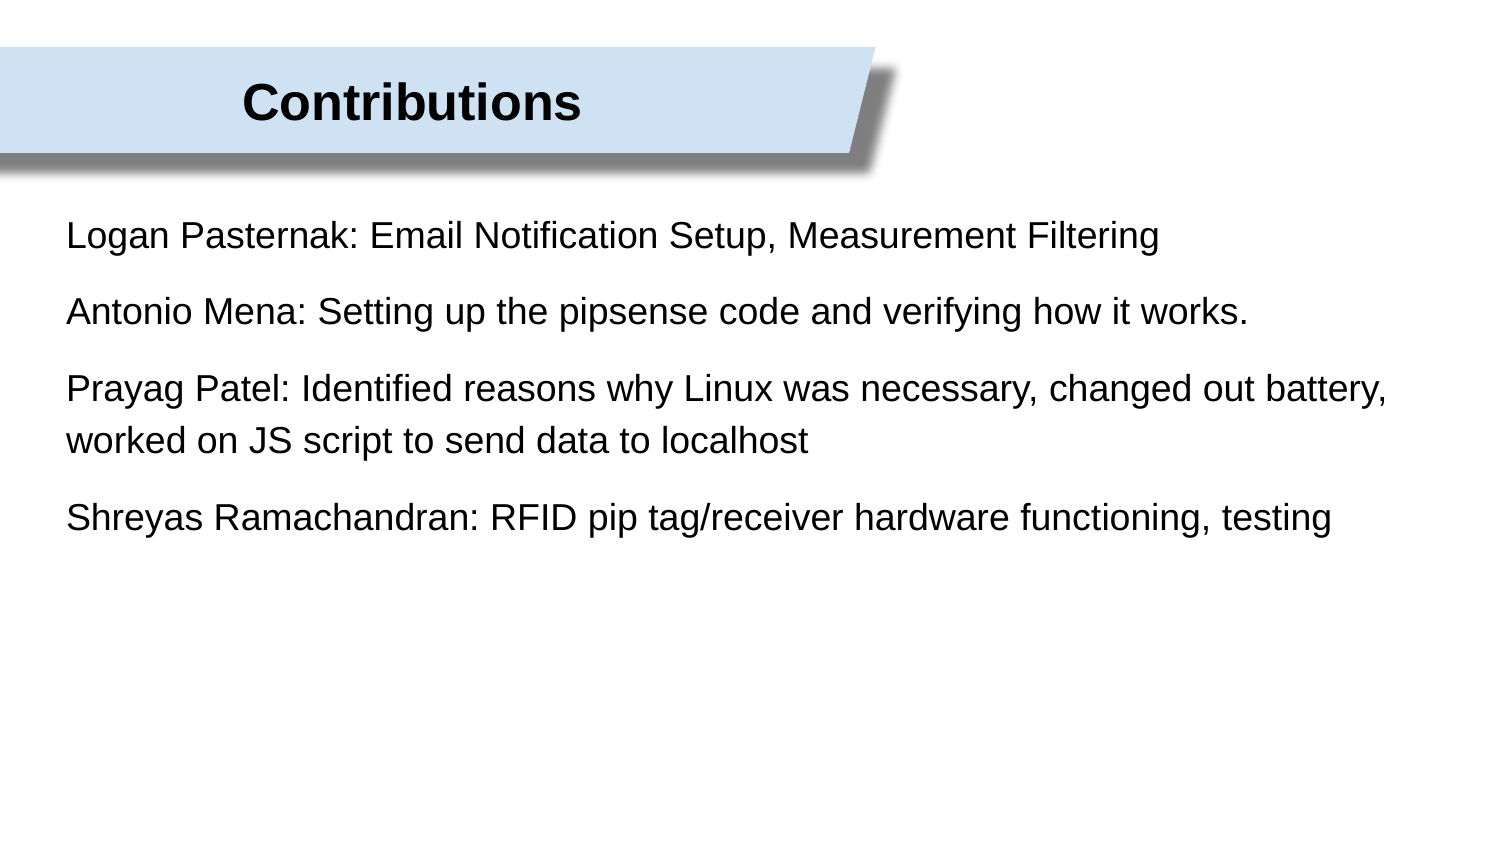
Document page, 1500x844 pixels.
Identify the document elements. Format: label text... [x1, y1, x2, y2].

list Logan Pasternak: Email Notification Setup, Measurement Filtering Antonio Mena: Setting up the pipsense code and verifying how it works. Prayag Patel: Identified reasons why Linux was necessary, changed out battery, worked on JS script to send data to localhost Shreyas Ramachandran: RFID pip tag/receiver hardware functioning, testing [51, 189, 1449, 750]
text_box Contributions [0, 46, 876, 153]
